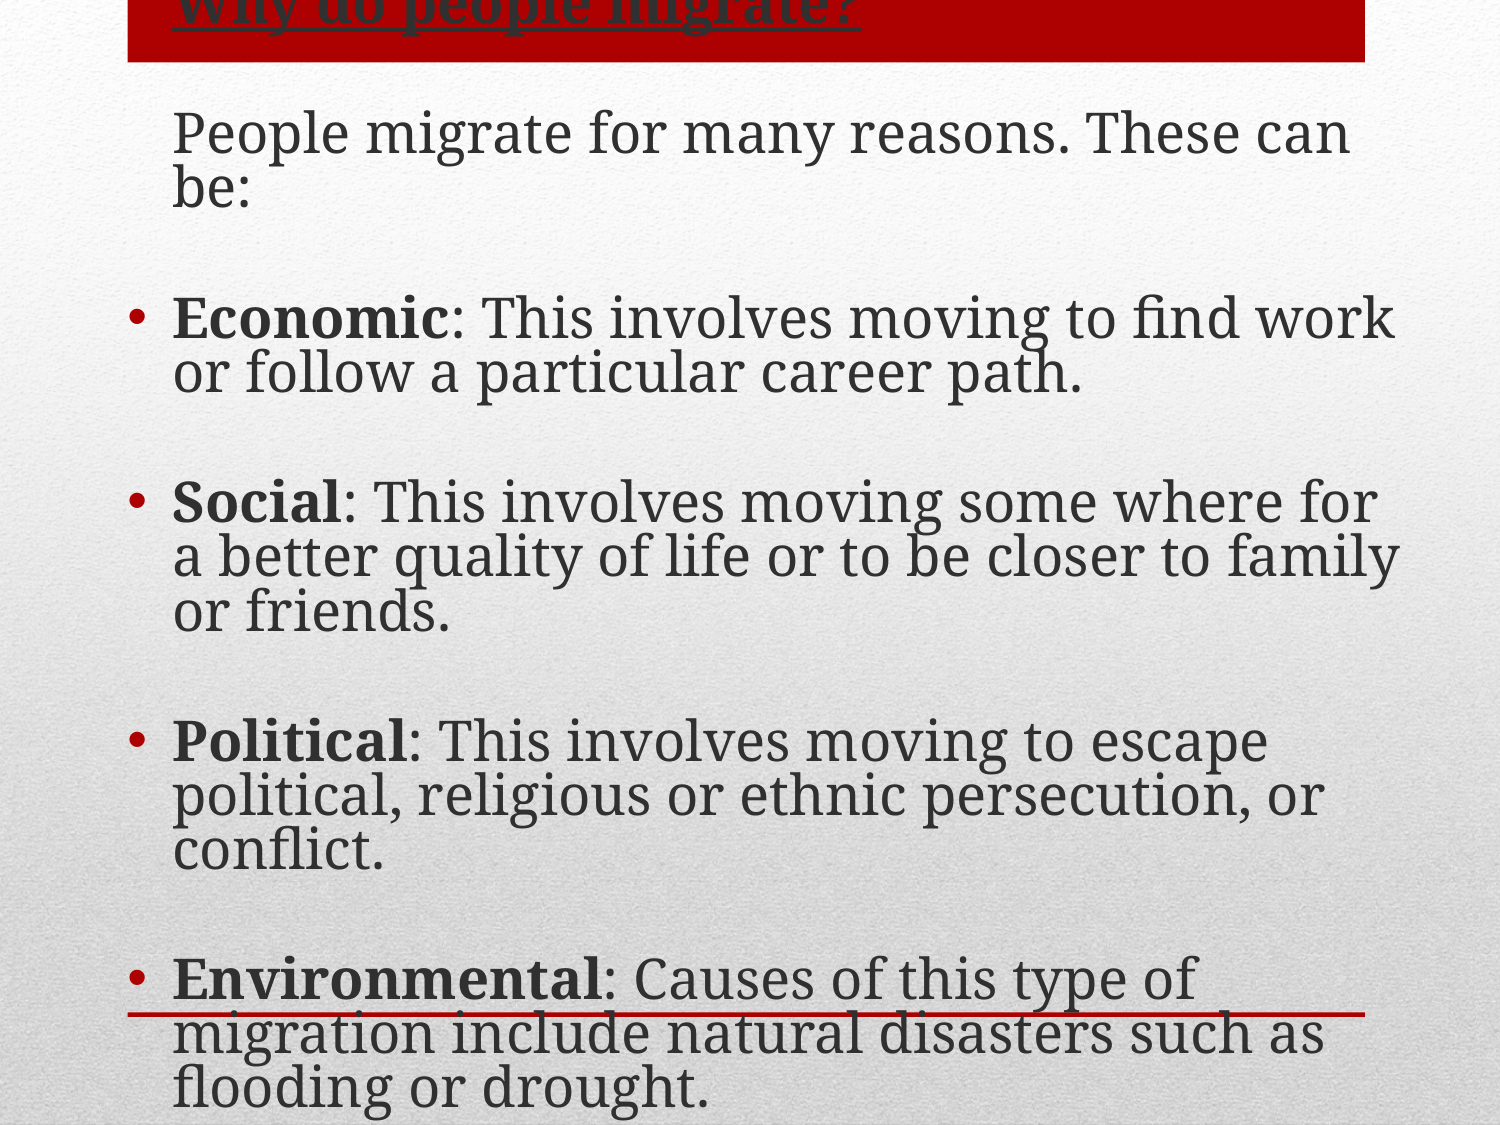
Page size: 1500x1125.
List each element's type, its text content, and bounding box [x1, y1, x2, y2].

list Why do people migrate? People migrate for many reasons. These can be: Economic: This involves moving to find work or follow a particular career path. Social: This involves moving some where for a better quality of life or to be closer to family or friends. Political: This involves moving to escape political, religious or ethnic persecution, or conflict. Environmental: Causes of this type of migration include natural disasters such as flooding or drought. [112, 205, 1426, 894]
